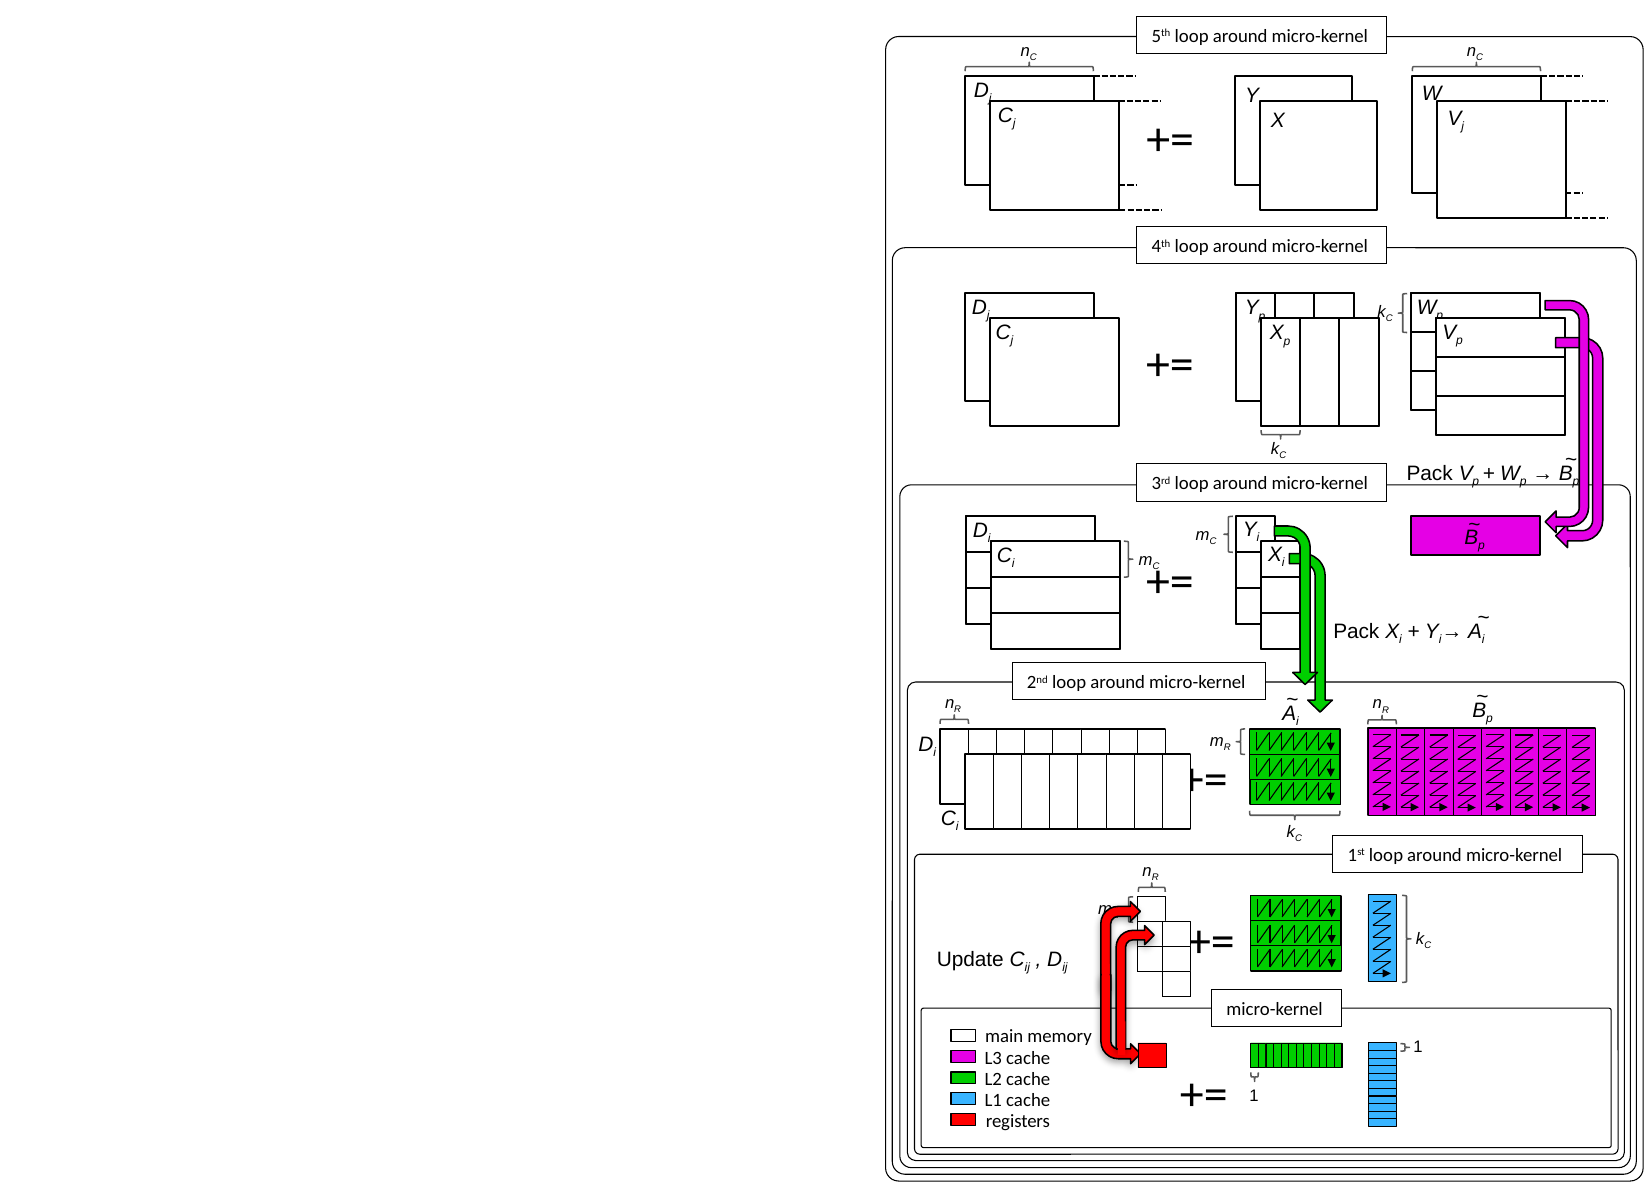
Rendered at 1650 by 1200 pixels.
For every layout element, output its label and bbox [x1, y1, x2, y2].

text_box [885, 15, 1644, 1182]
text_box [982, 93, 1609, 219]
text_box [957, 68, 1584, 194]
